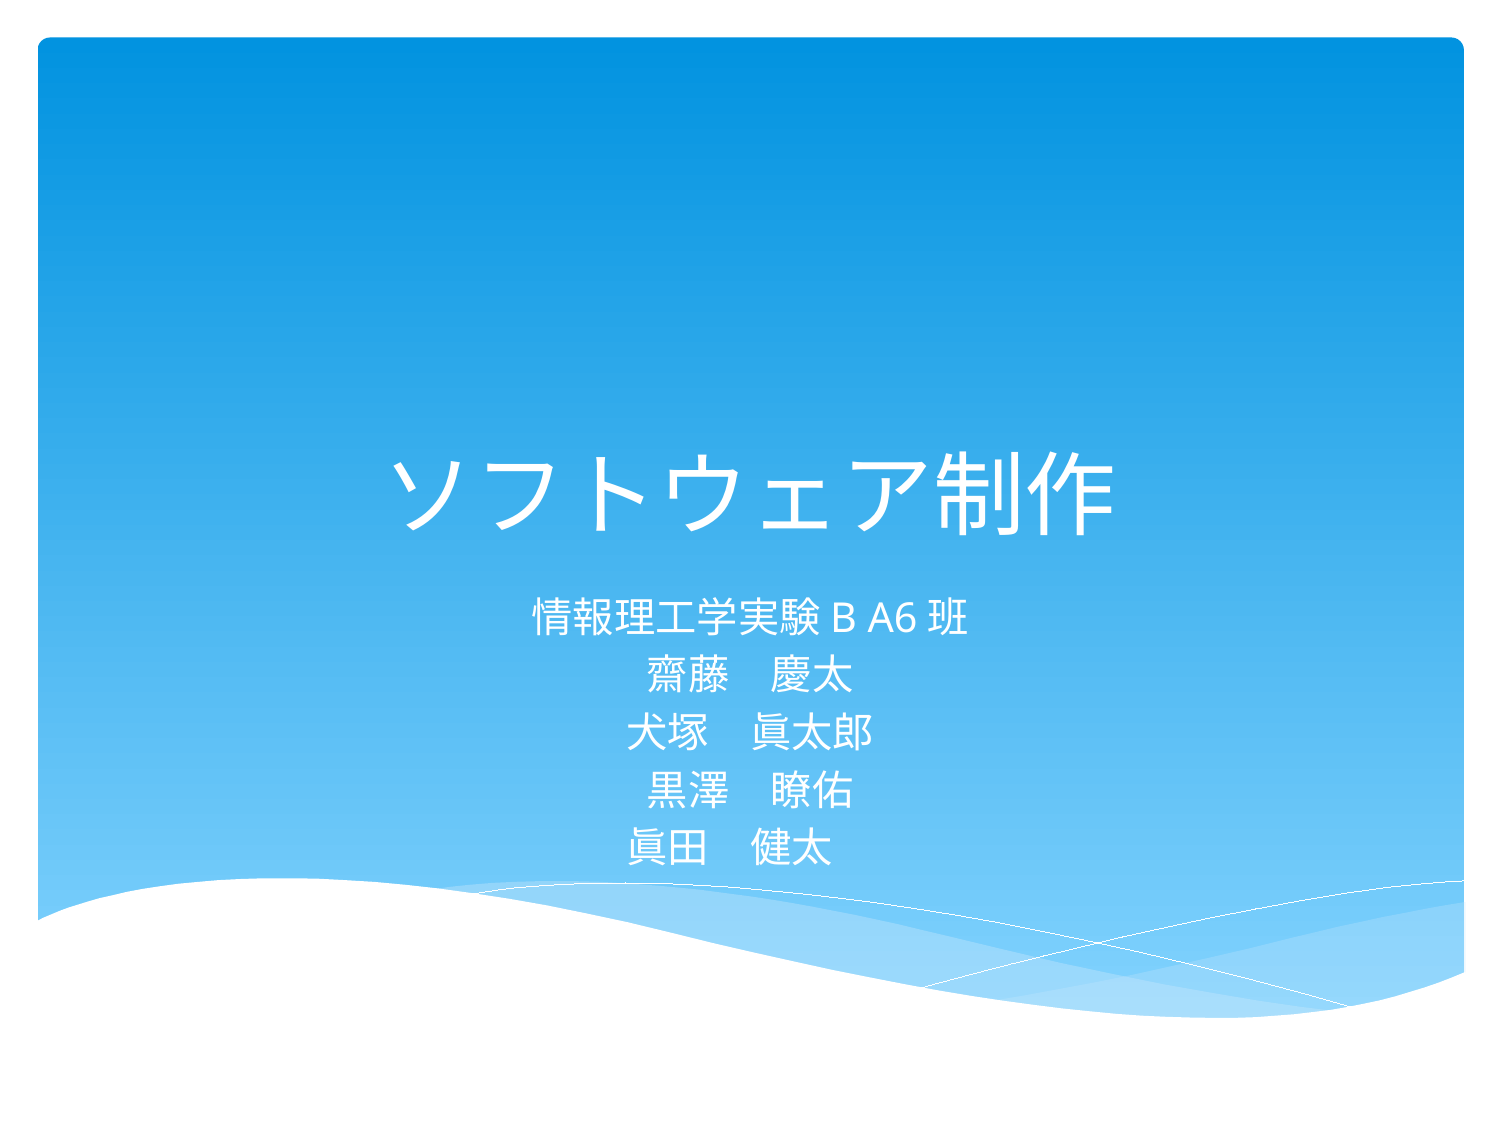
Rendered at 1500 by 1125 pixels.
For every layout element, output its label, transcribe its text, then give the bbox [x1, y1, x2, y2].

subtitle 情報理工学実験B A6班 齋藤 慶太 犬塚 眞太郎 黒澤 瞭佑 眞田 健太 [225, 583, 1275, 882]
title ソフトウェア制作 [112, 262, 1388, 555]
